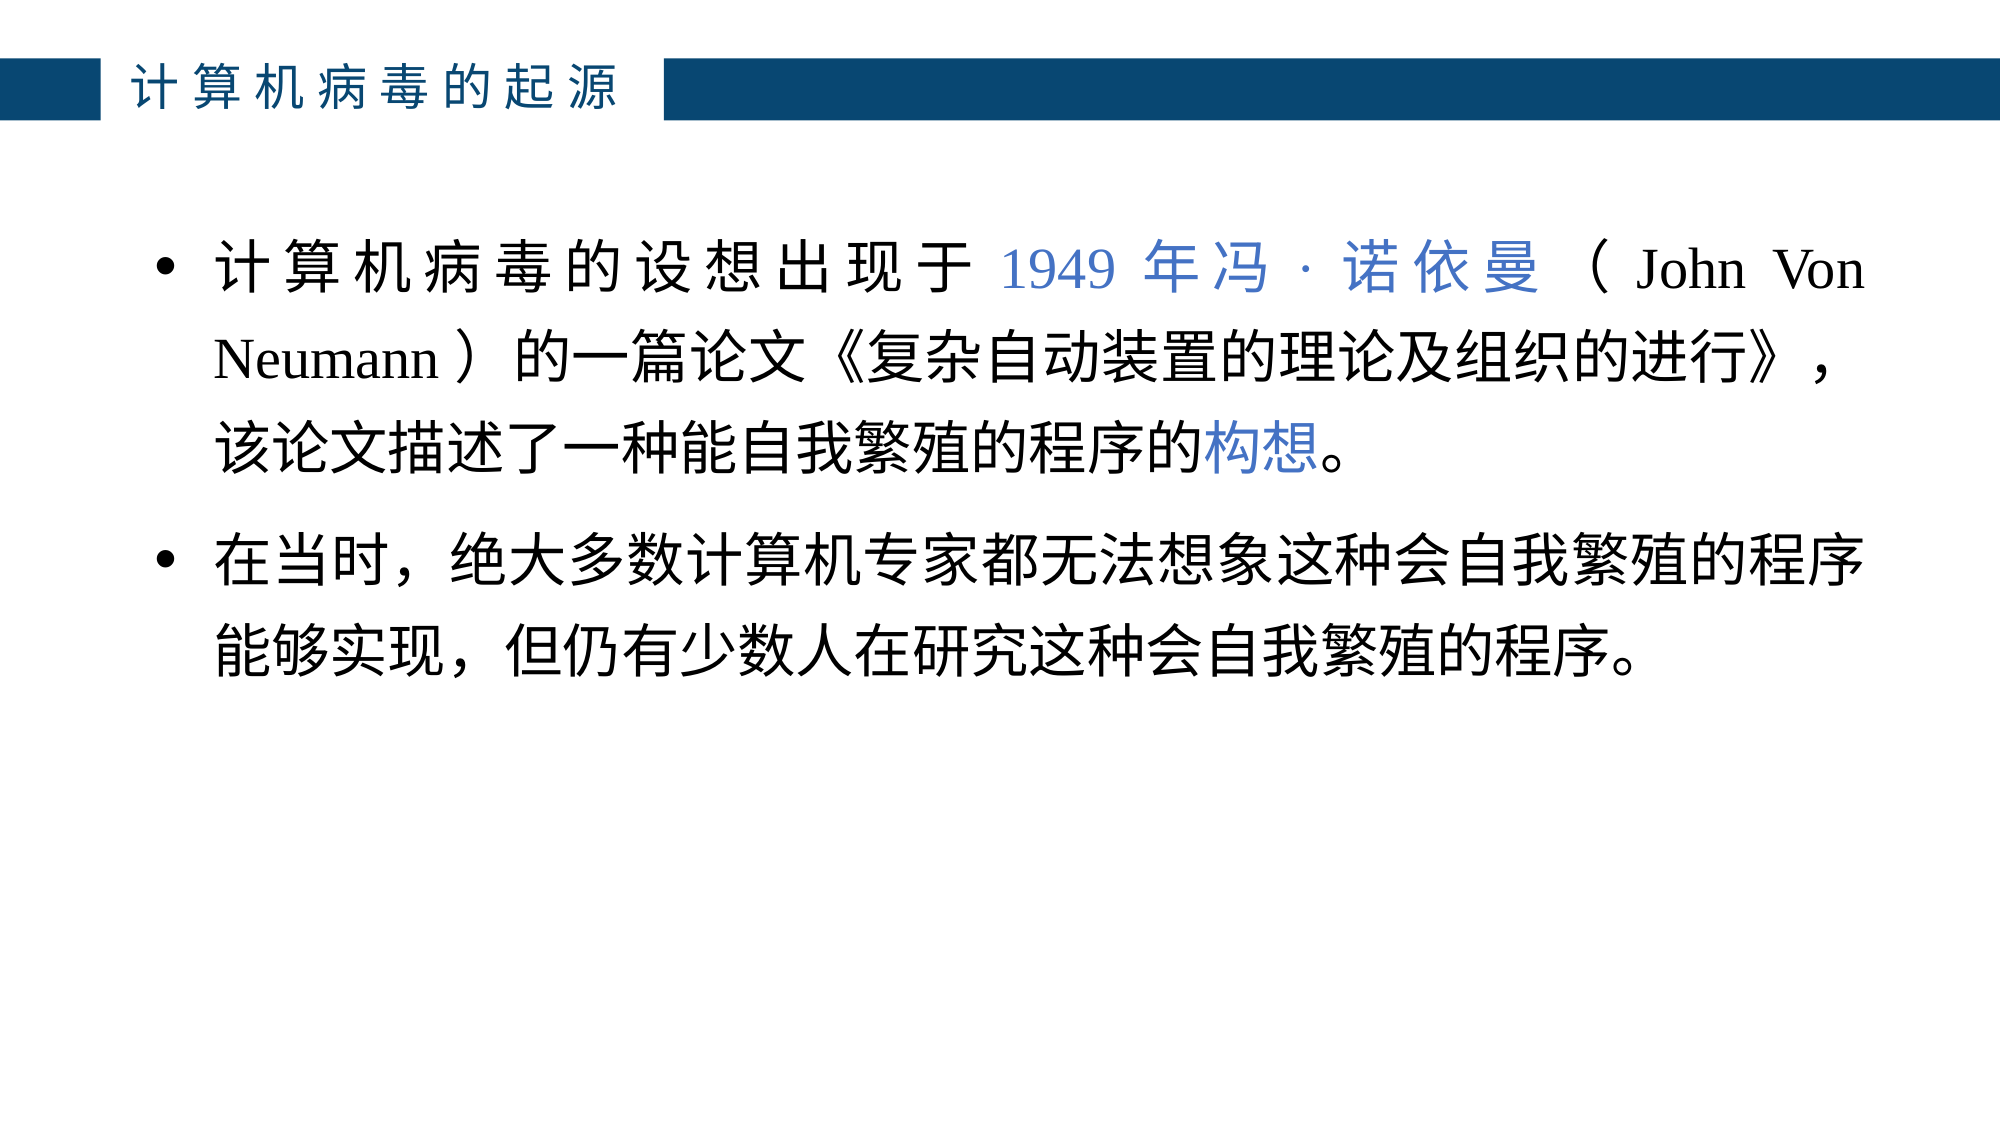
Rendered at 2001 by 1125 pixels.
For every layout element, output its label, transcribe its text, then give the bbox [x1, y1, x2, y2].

text_box [0, 57, 102, 121]
text_box 计算机病毒的设想出现于1949年冯·诺依曼（John Von Neumann）的一篇论文《复杂自动装置的理论及组织的进行》，该论文描述了一种能自我繁殖的程序的构想。 在当时，绝大多数计算机专家都无法想象这种会自我繁殖的程序能够实现，但仍有少数人在研究这种会自我繁殖的程序。 [139, 201, 1881, 896]
title 计算机病毒的起源 [114, 58, 650, 121]
text_box [663, 57, 2000, 121]
